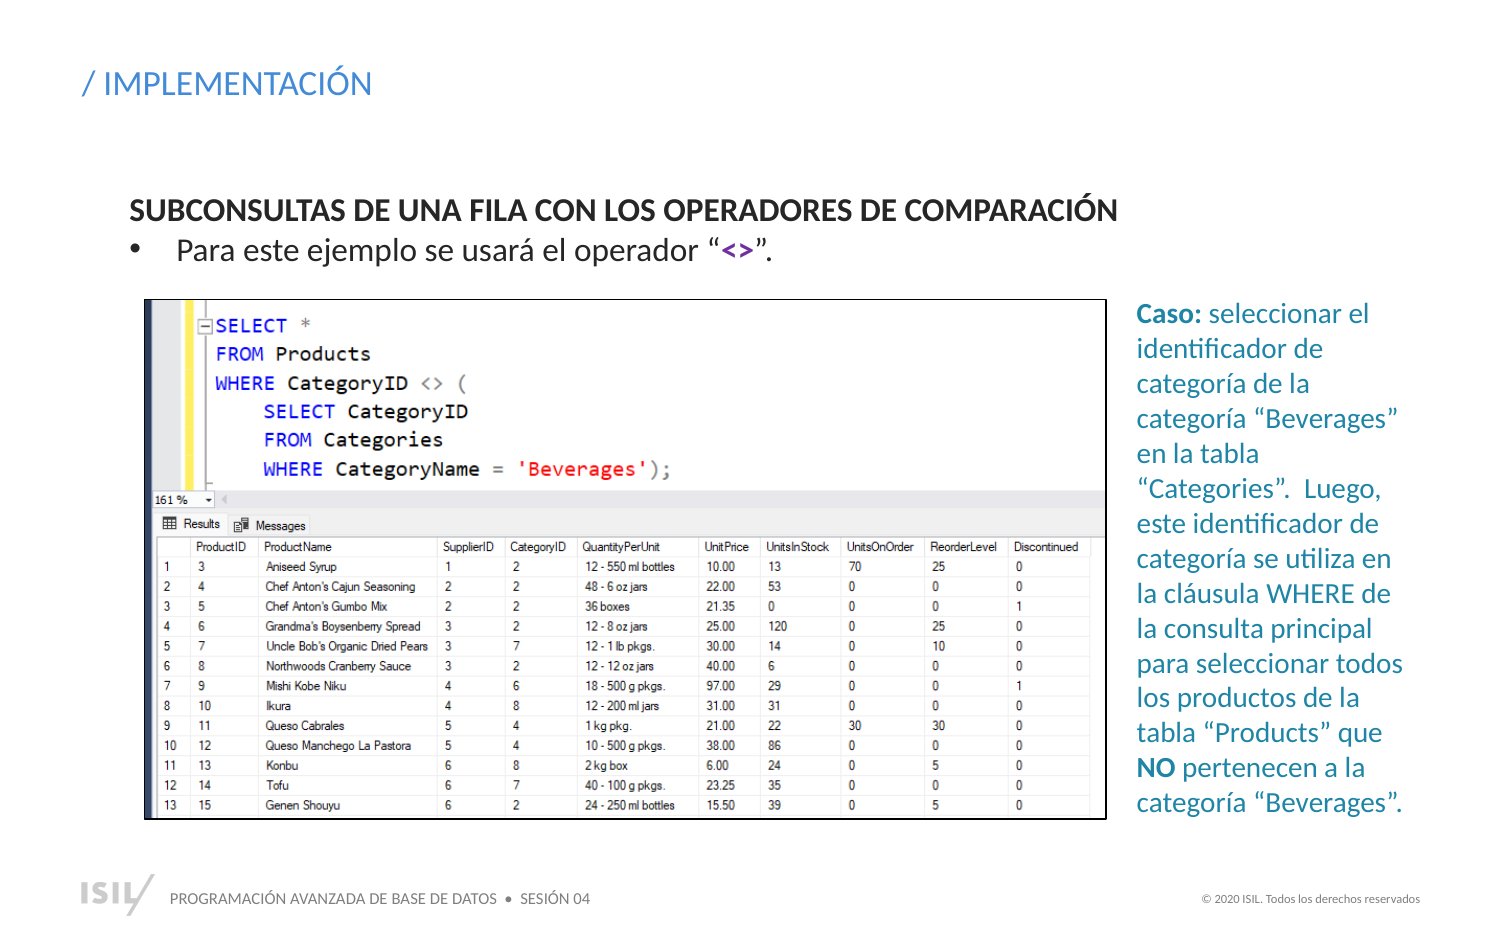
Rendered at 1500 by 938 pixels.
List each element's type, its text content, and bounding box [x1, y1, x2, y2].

text_box / IMPLEMENTACIÓN [66, 52, 1249, 111]
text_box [127, 187, 1419, 833]
